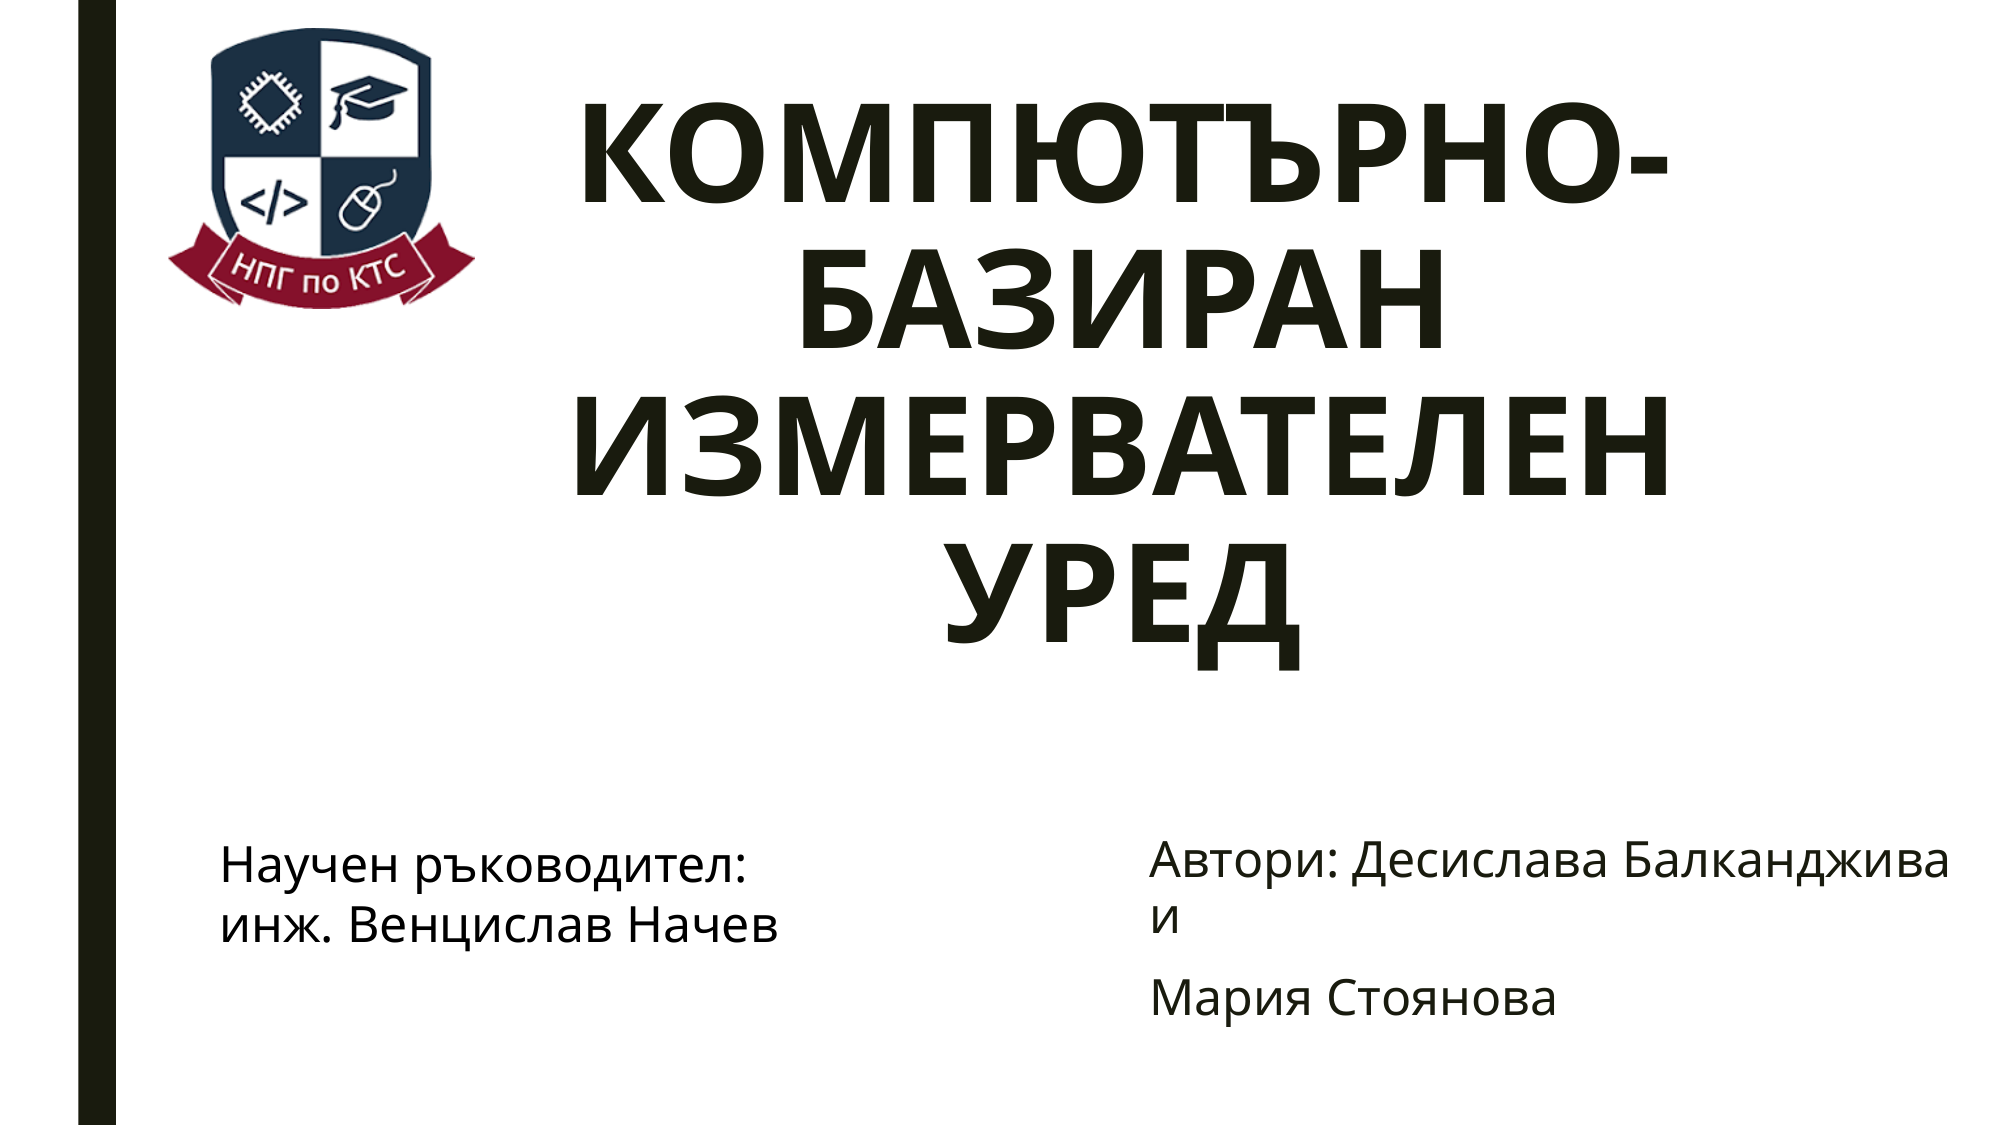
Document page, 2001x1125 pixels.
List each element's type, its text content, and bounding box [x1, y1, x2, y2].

title КОМПЮТЪРНО-БАЗИРАН ИЗМЕРВАТЕЛЕН УРЕД [379, 77, 1866, 682]
text_box Научен ръководител: инж. Венцислав Начев [204, 824, 913, 960]
subtitle Автори: Десислава Балканджива и Мария Стоянова [1134, 825, 2000, 1041]
picture [168, 28, 475, 309]
